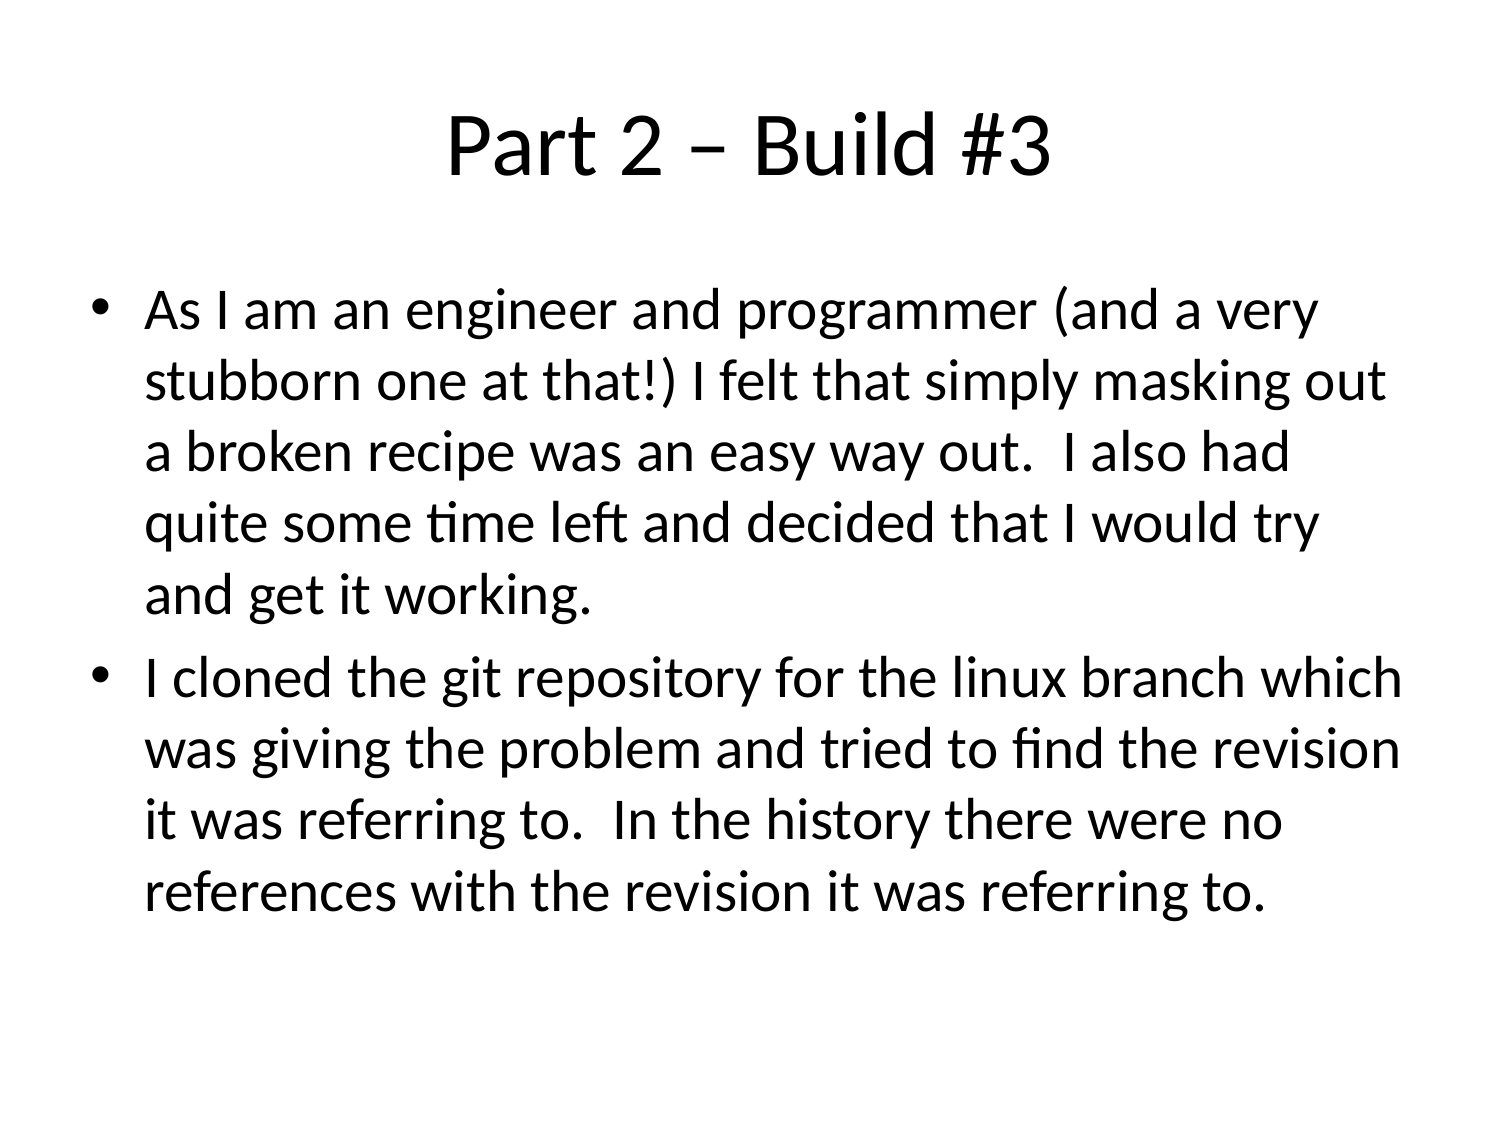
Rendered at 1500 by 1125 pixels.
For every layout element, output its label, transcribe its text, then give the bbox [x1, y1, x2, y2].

list As I am an engineer and programmer (and a very stubborn one at that!) I felt that simply masking out a broken recipe was an easy way out. I also had quite some time left and decided that I would try and get it working. I cloned the git repository for the linux branch which was giving the problem and tried to find the revision it was referring to. In the history there were no references with the revision it was referring to. [75, 262, 1425, 1005]
title Part 2 – Build #3 [75, 45, 1425, 233]
